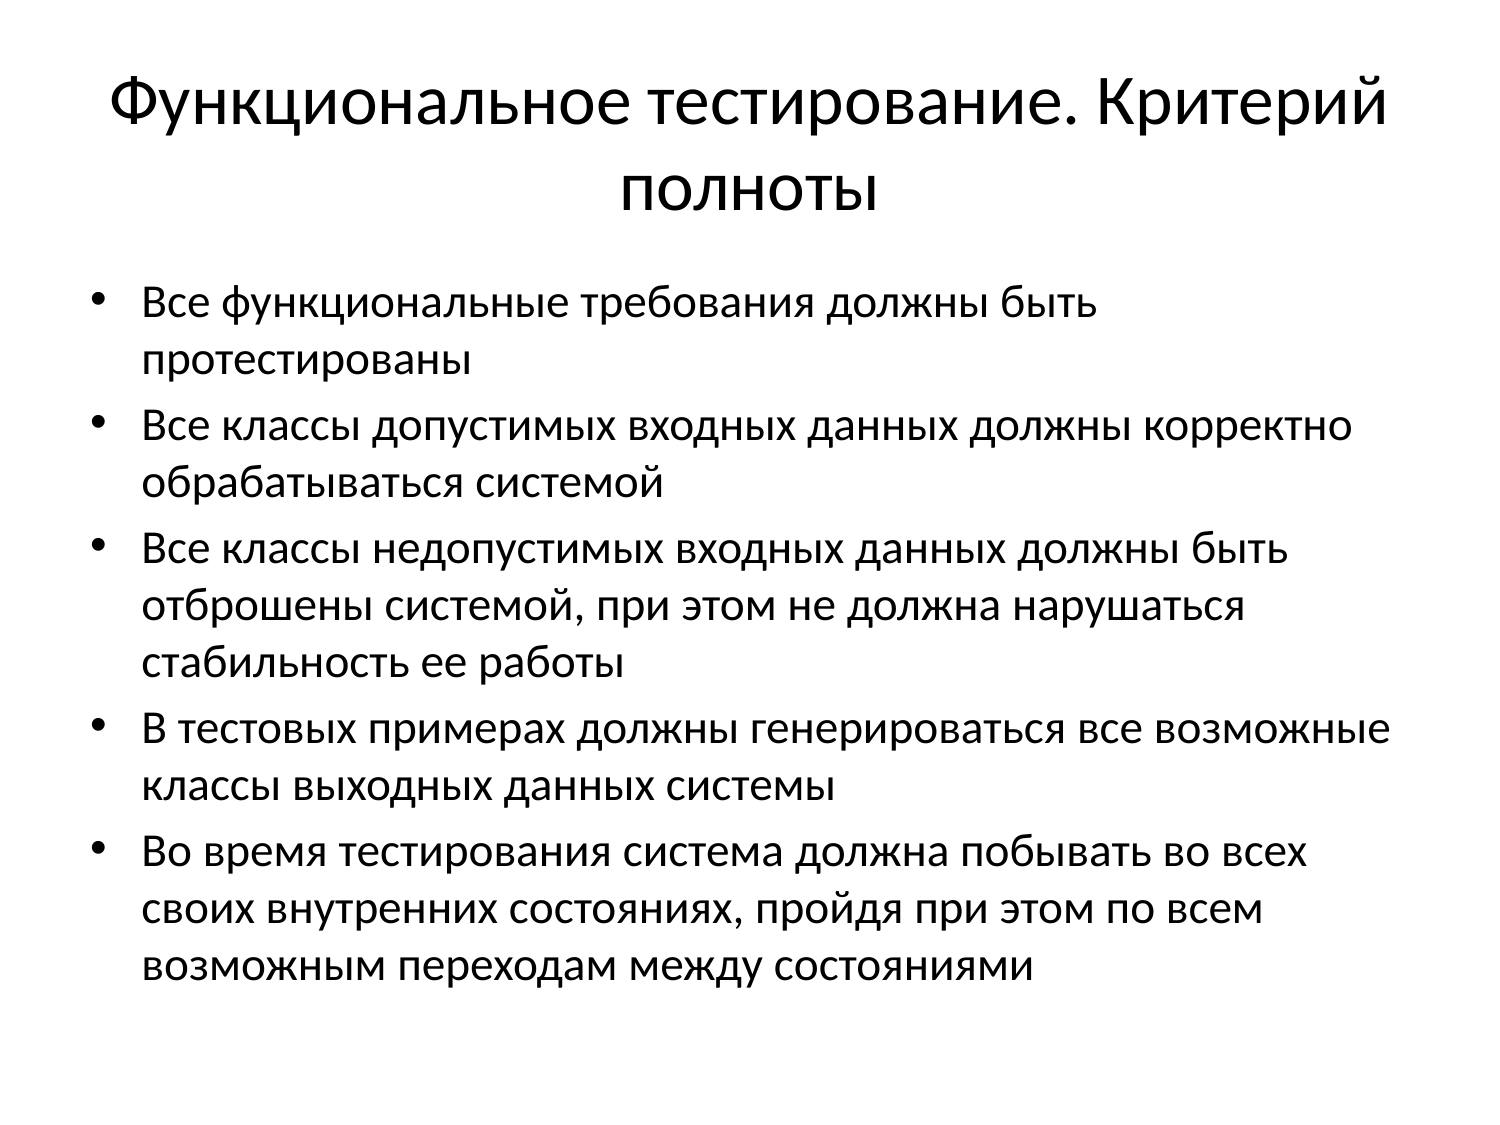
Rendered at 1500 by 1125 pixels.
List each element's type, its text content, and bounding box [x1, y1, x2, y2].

title Функциональное тестирование. Критерий полноты [75, 45, 1425, 233]
list Все функциональные требования должны быть протестированы Все классы допустимых входных данных должны корректно обрабатываться системой Все классы недопустимых входных данных должны быть отброшены системой, при этом не должна нарушаться стабильность ее работы В тестовых примерах должны генерироваться все возможные классы выходных данных системы Во время тестирования система должна побывать во всех своих внутренних состояниях, пройдя при этом по всем возможным переходам между состояниями [75, 262, 1425, 1005]
